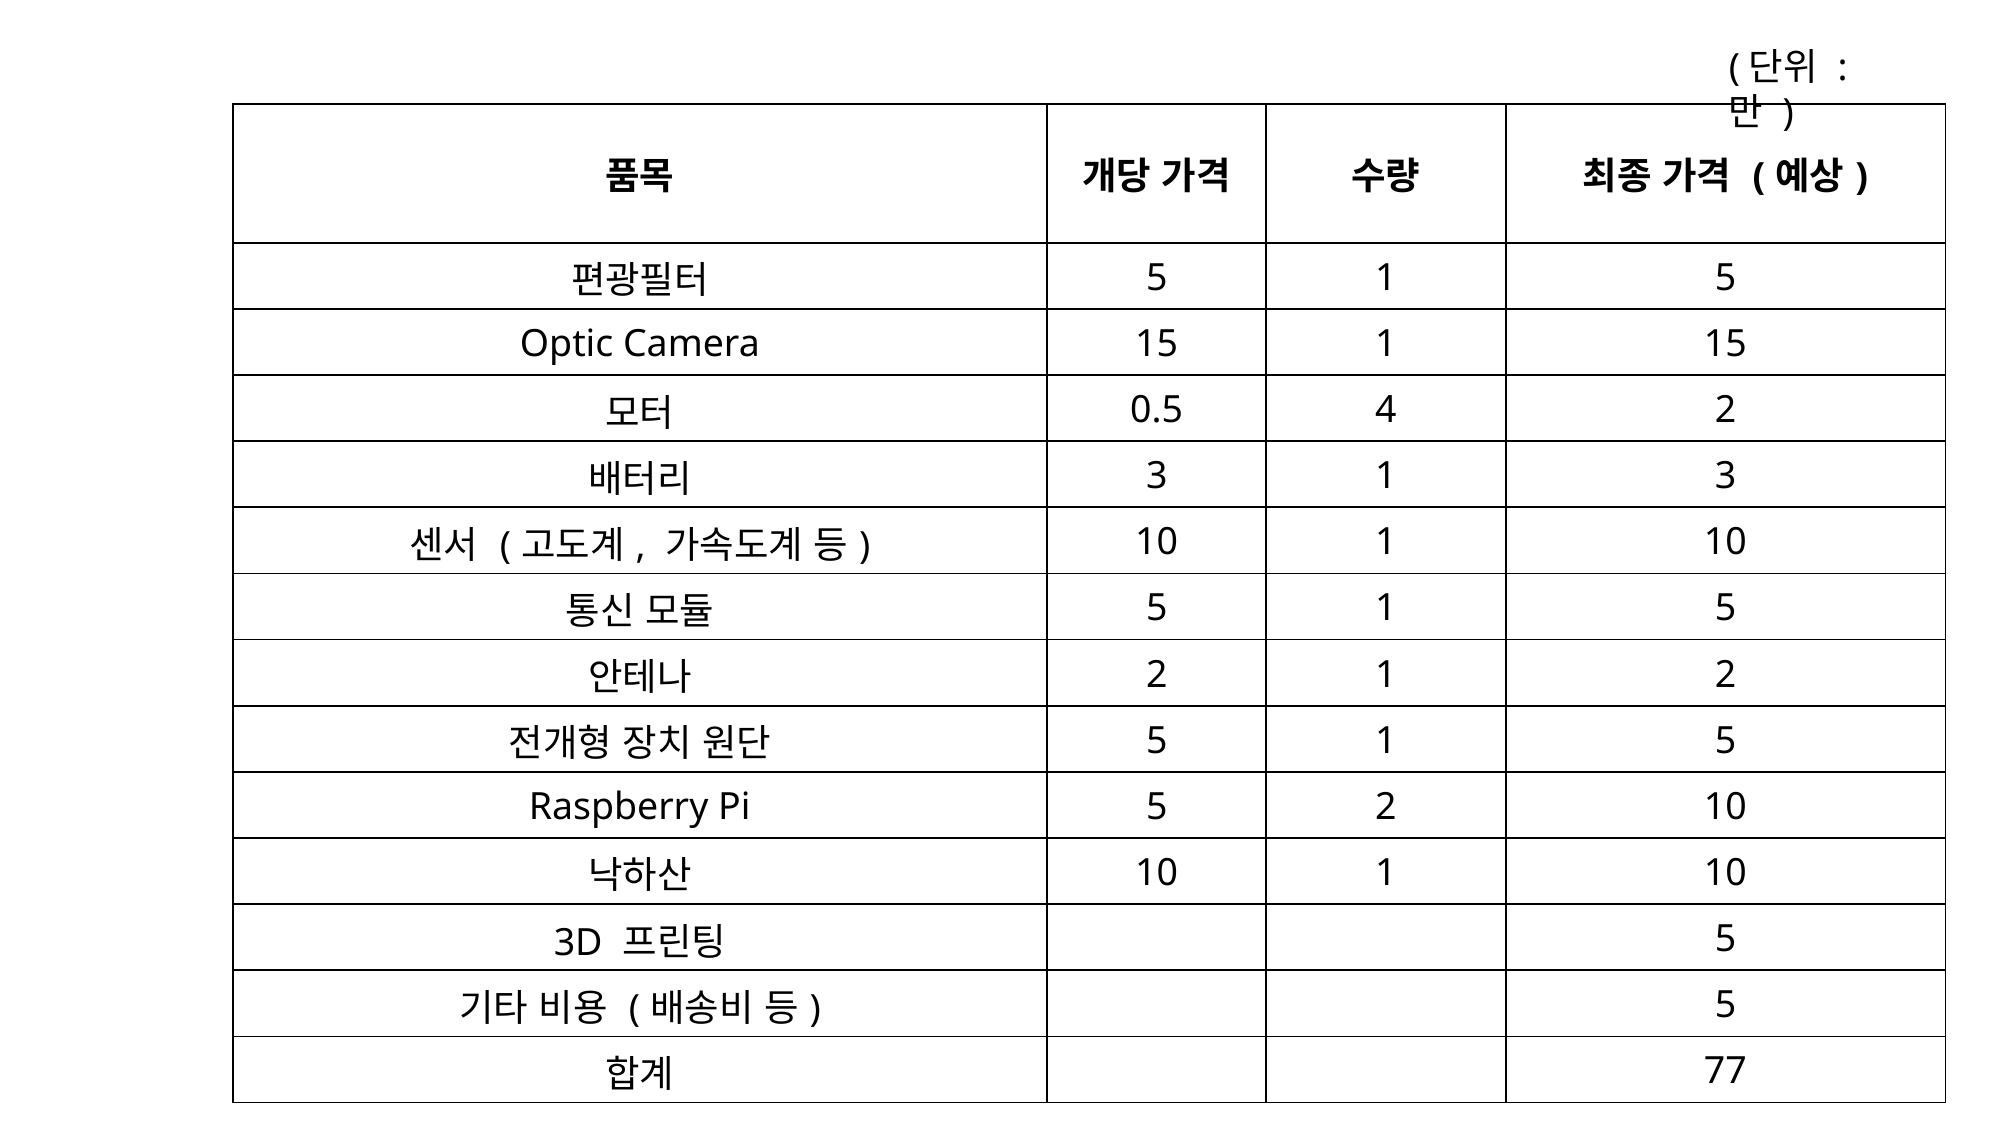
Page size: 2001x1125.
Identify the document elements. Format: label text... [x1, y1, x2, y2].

text_box (단위 : 만 ) [1713, 35, 1939, 141]
table_cell 1 [1267, 839, 1505, 903]
table_cell 1 [1267, 707, 1505, 771]
table_cell 10 [1507, 773, 1945, 837]
table_cell 5 [1507, 971, 1945, 1036]
table_cell 2 [1267, 773, 1505, 837]
table_cell 전개형 장치 원단 [234, 707, 1046, 771]
table_cell 합계 [234, 1037, 1046, 1102]
table_cell 기타 비용 (배송비 등) [234, 971, 1046, 1036]
table_cell 2 [1048, 640, 1265, 705]
table_cell [1048, 905, 1265, 969]
table_cell 0.5 [1048, 376, 1265, 440]
table_cell 1 [1267, 244, 1505, 308]
table_cell 10 [1048, 839, 1265, 903]
table_cell [1267, 1037, 1505, 1102]
table_cell 15 [1048, 310, 1265, 374]
table_cell 2 [1507, 640, 1945, 705]
table_cell Raspberry Pi [234, 773, 1046, 837]
table_cell 통신 모듈 [234, 574, 1046, 639]
table_cell 배터리 [234, 442, 1046, 506]
table_cell 5 [1048, 773, 1265, 837]
table_cell 5 [1507, 574, 1945, 639]
table_cell [1267, 905, 1505, 969]
table_cell 2 [1507, 376, 1945, 440]
table_cell [1048, 971, 1265, 1036]
table_cell 1 [1267, 640, 1505, 705]
table_cell 10 [1507, 839, 1945, 903]
table_cell 5 [1507, 905, 1945, 969]
table_cell 센서 (고도계, 가속도계 등) [234, 508, 1046, 573]
table_cell 10 [1048, 508, 1265, 573]
table_cell 1 [1267, 442, 1505, 506]
table_cell 낙하산 [234, 839, 1046, 903]
table_header 개당 가격 [1048, 105, 1265, 242]
table_cell 10 [1507, 508, 1945, 573]
table_cell 3D 프린팅 [234, 905, 1046, 969]
table_cell 편광필터 [234, 244, 1046, 308]
table_header 최종 가격 (예상) [1507, 105, 1945, 242]
table_cell 5 [1048, 574, 1265, 639]
table_cell 5 [1507, 707, 1945, 771]
table_cell 3 [1507, 442, 1945, 506]
table_cell 4 [1267, 376, 1505, 440]
table_cell 5 [1048, 244, 1265, 308]
table_cell 77 [1507, 1037, 1945, 1102]
table_cell 모터 [234, 376, 1046, 440]
table_cell 3 [1048, 442, 1265, 506]
table_cell [1267, 971, 1505, 1036]
table_cell 5 [1507, 244, 1945, 308]
table_cell 1 [1267, 508, 1505, 573]
table_cell [1048, 1037, 1265, 1102]
table_header 수량 [1267, 105, 1505, 242]
table_cell 1 [1267, 310, 1505, 374]
table_cell Optic Camera [234, 310, 1046, 374]
table_cell 15 [1507, 310, 1945, 374]
table_header 품목 [234, 105, 1046, 242]
table_cell 1 [1267, 574, 1505, 639]
table_cell 안테나 [234, 640, 1046, 705]
table_cell 5 [1048, 707, 1265, 771]
